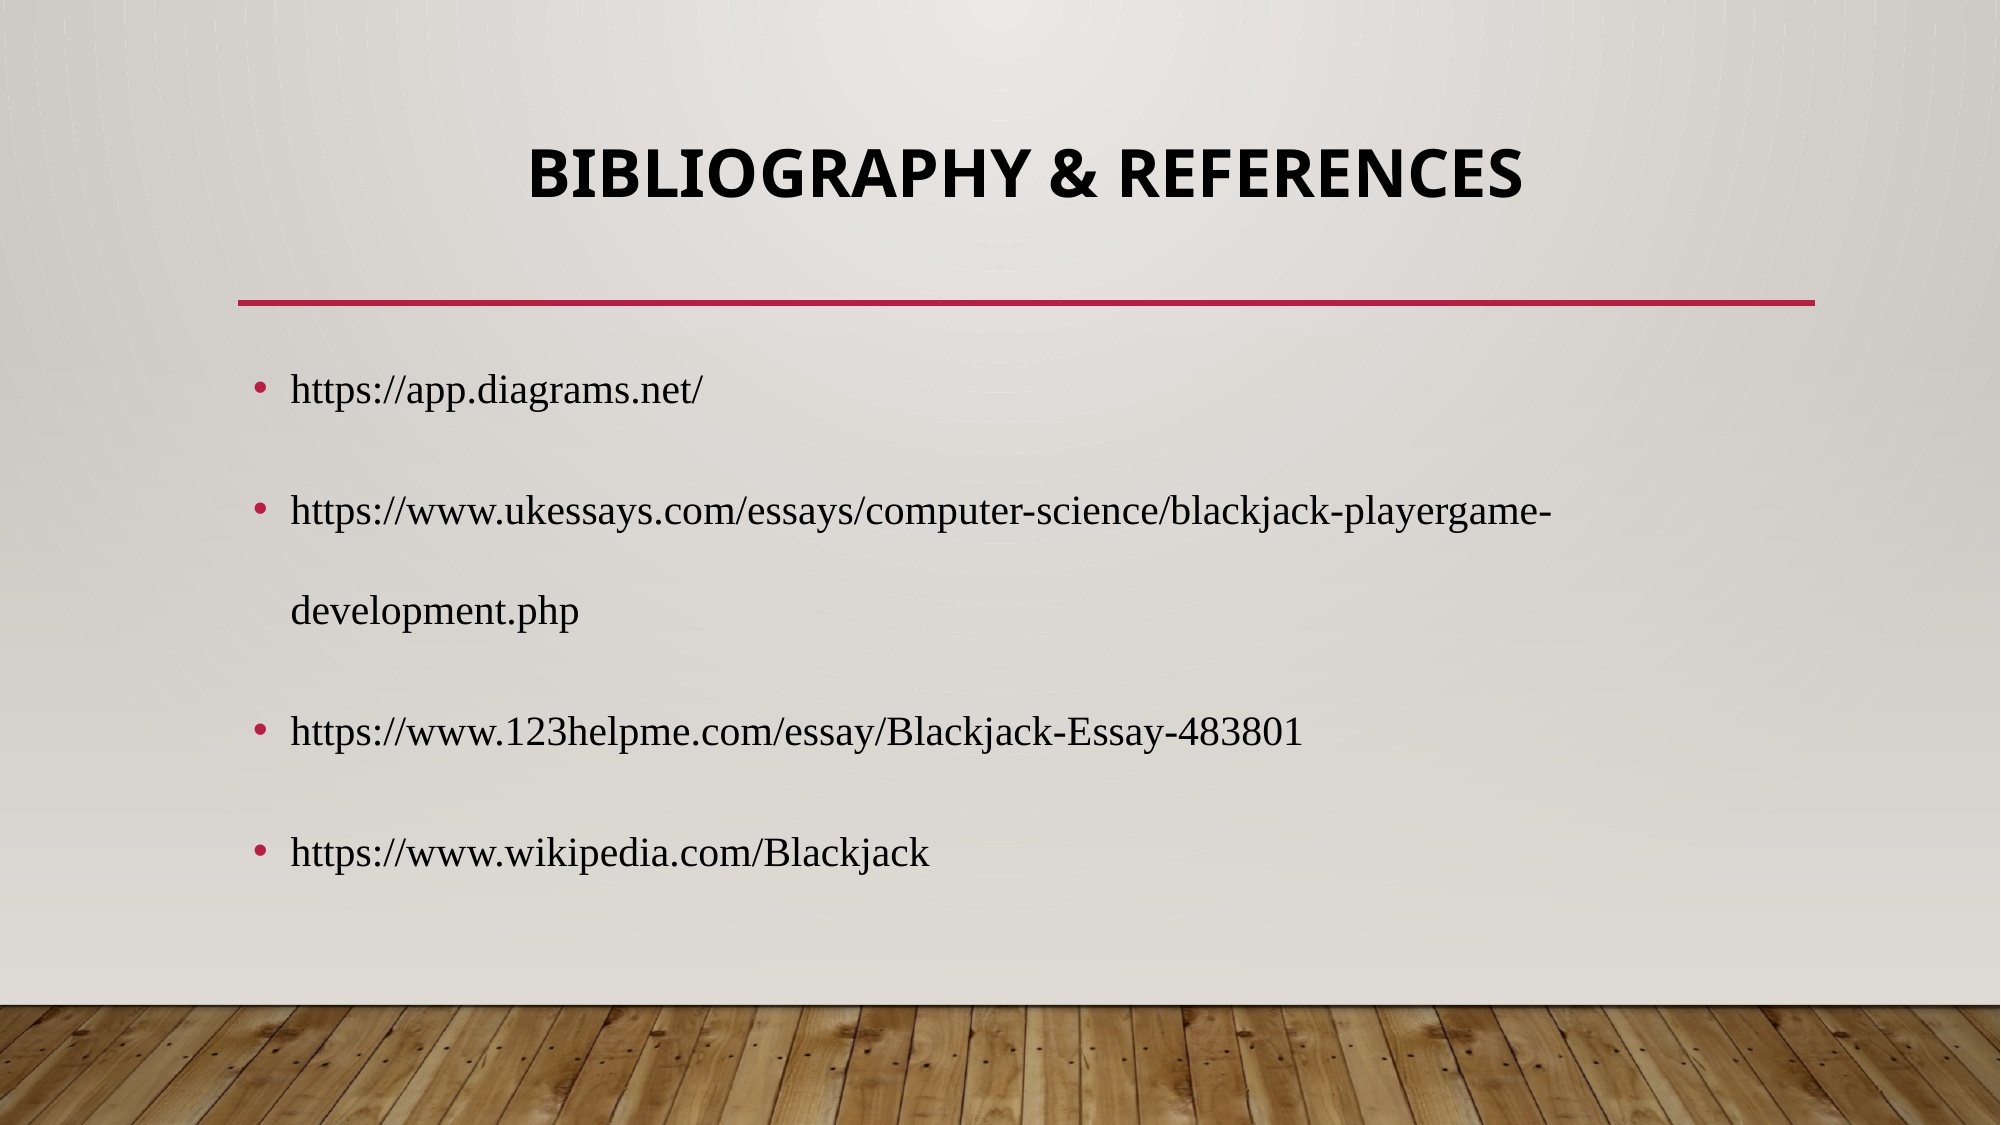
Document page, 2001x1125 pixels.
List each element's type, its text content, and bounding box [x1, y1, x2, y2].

title Bibliography & references [238, 131, 1814, 304]
picture [0, 1005, 2000, 1125]
list https://app.diagrams.net/ https://www.ukessays.com/essays/computer-science/blackjack-playergame-development.php https://www.123helpme.com/essay/Blackjack-Essay-483801 https://www.wikipedia.com/Blackjack [238, 304, 1814, 897]
